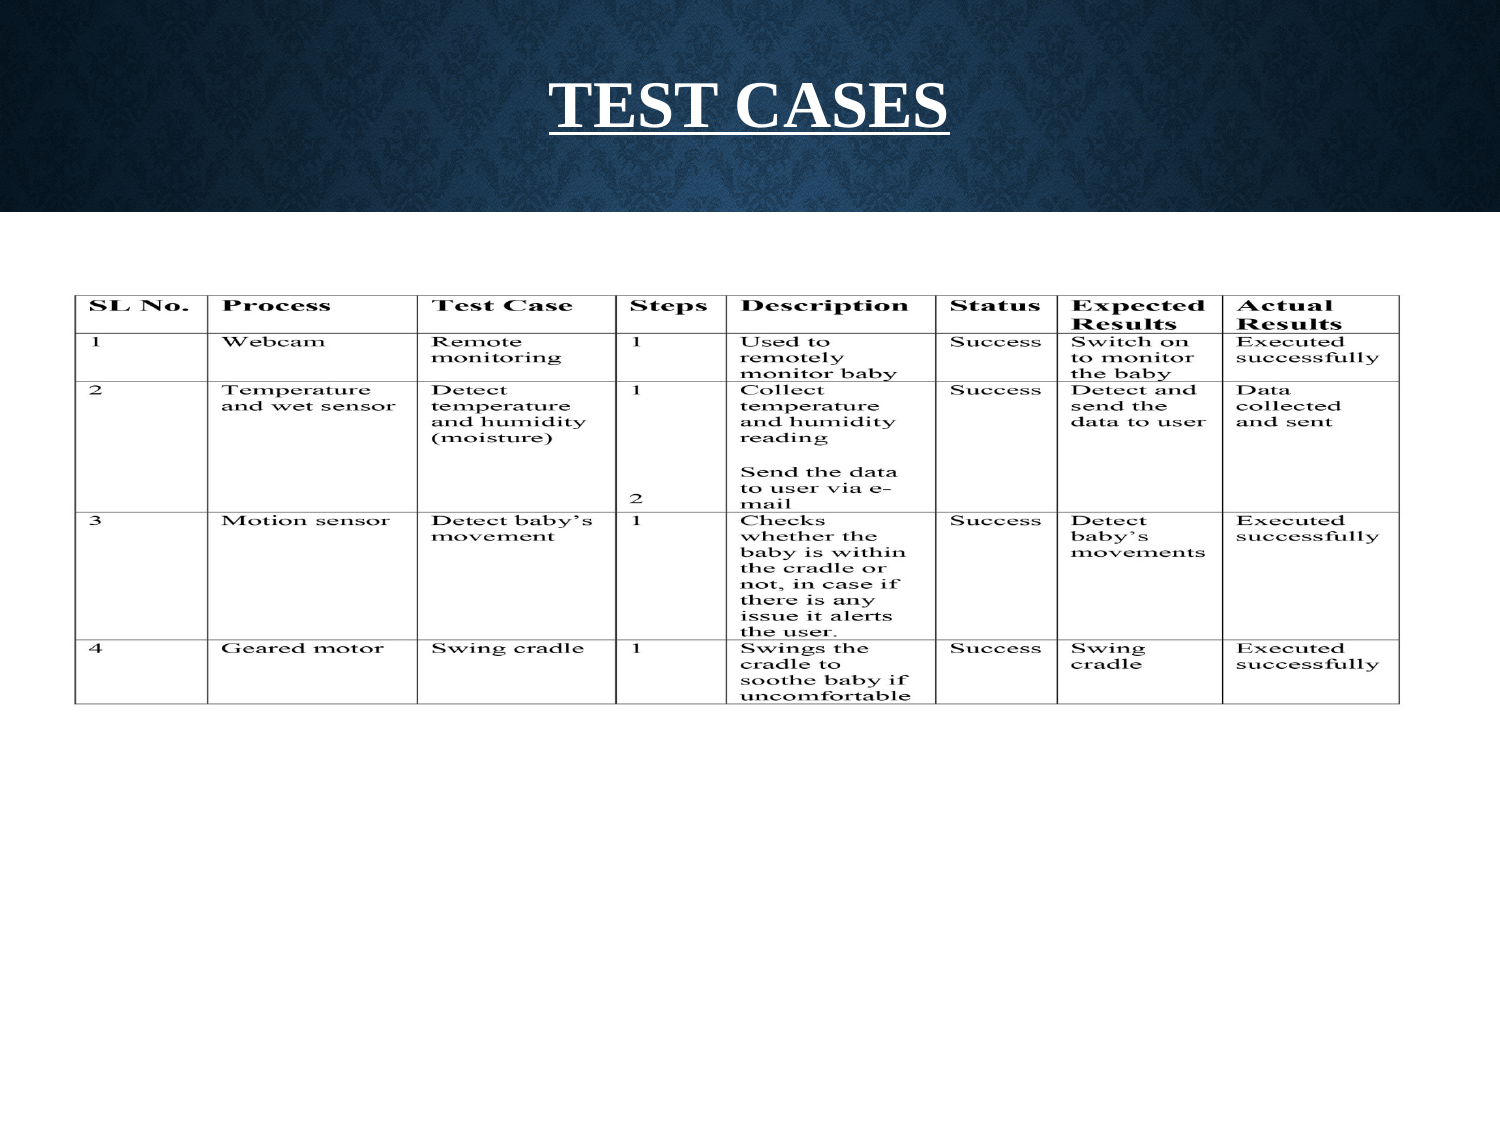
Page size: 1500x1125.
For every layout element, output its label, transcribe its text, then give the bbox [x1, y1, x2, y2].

title TEST CASES [112, 50, 1387, 163]
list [0, 211, 1500, 1125]
